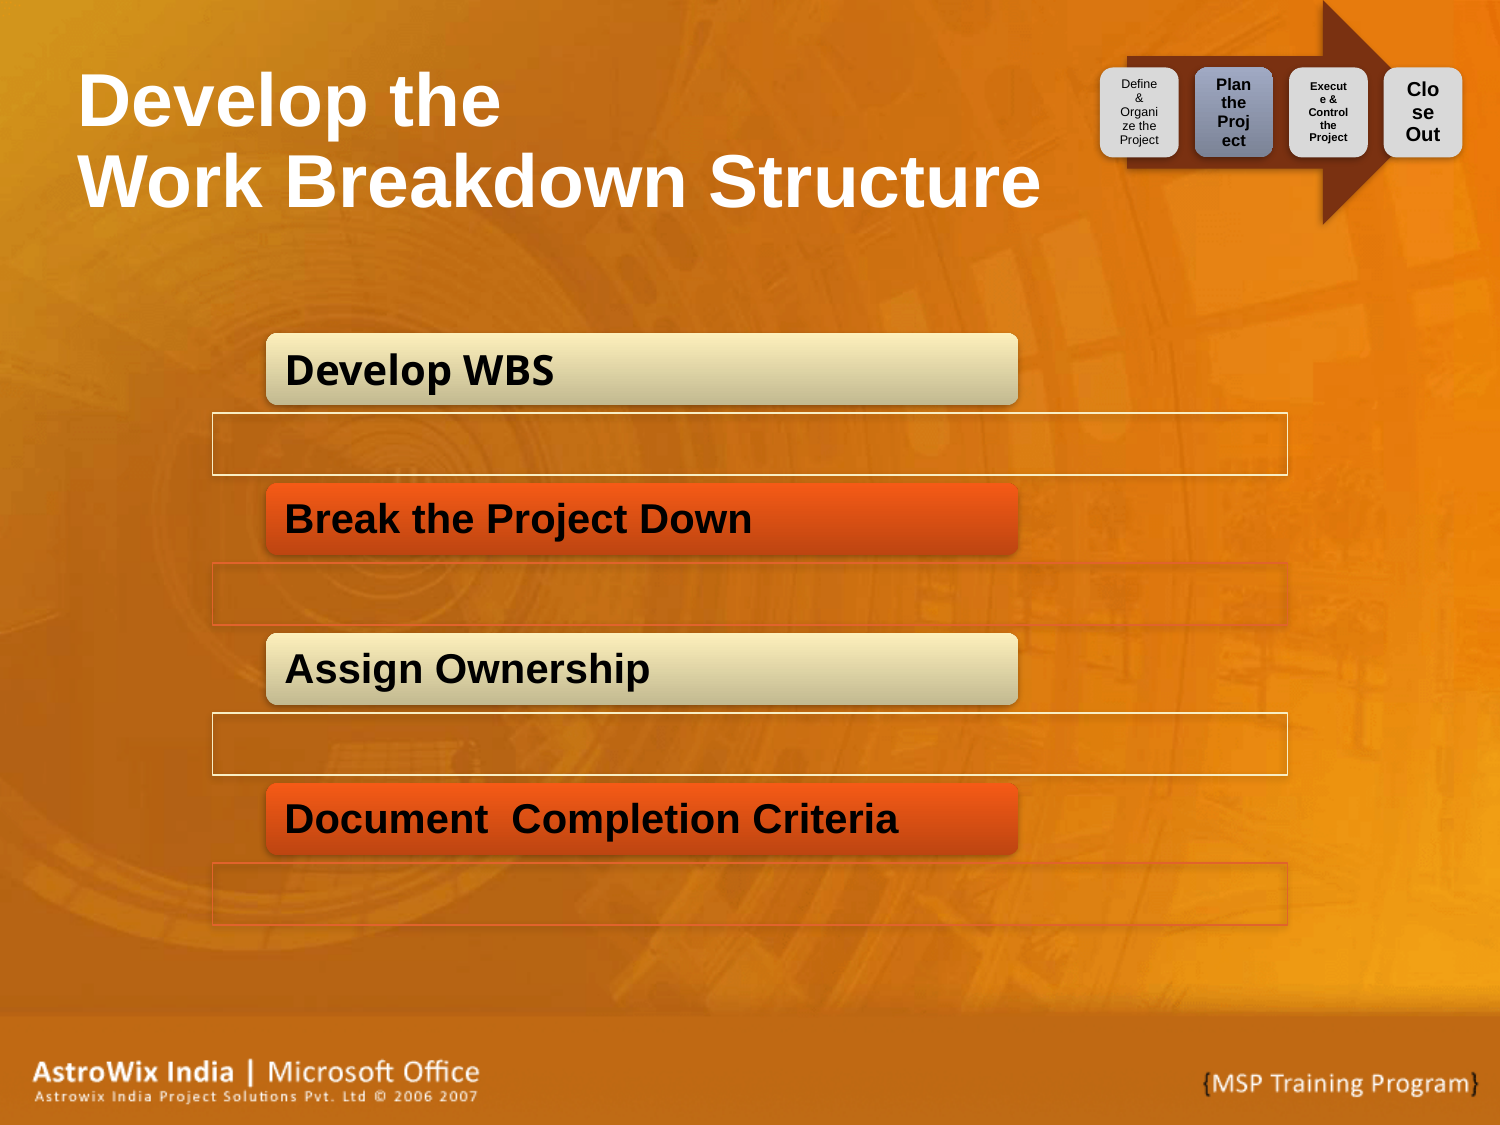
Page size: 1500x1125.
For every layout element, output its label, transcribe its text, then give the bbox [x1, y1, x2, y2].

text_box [212, 324, 1288, 926]
picture [0, 0, 1500, 1125]
title Develop the Work Breakdown Structure [62, 54, 1105, 234]
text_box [1099, 0, 1463, 226]
